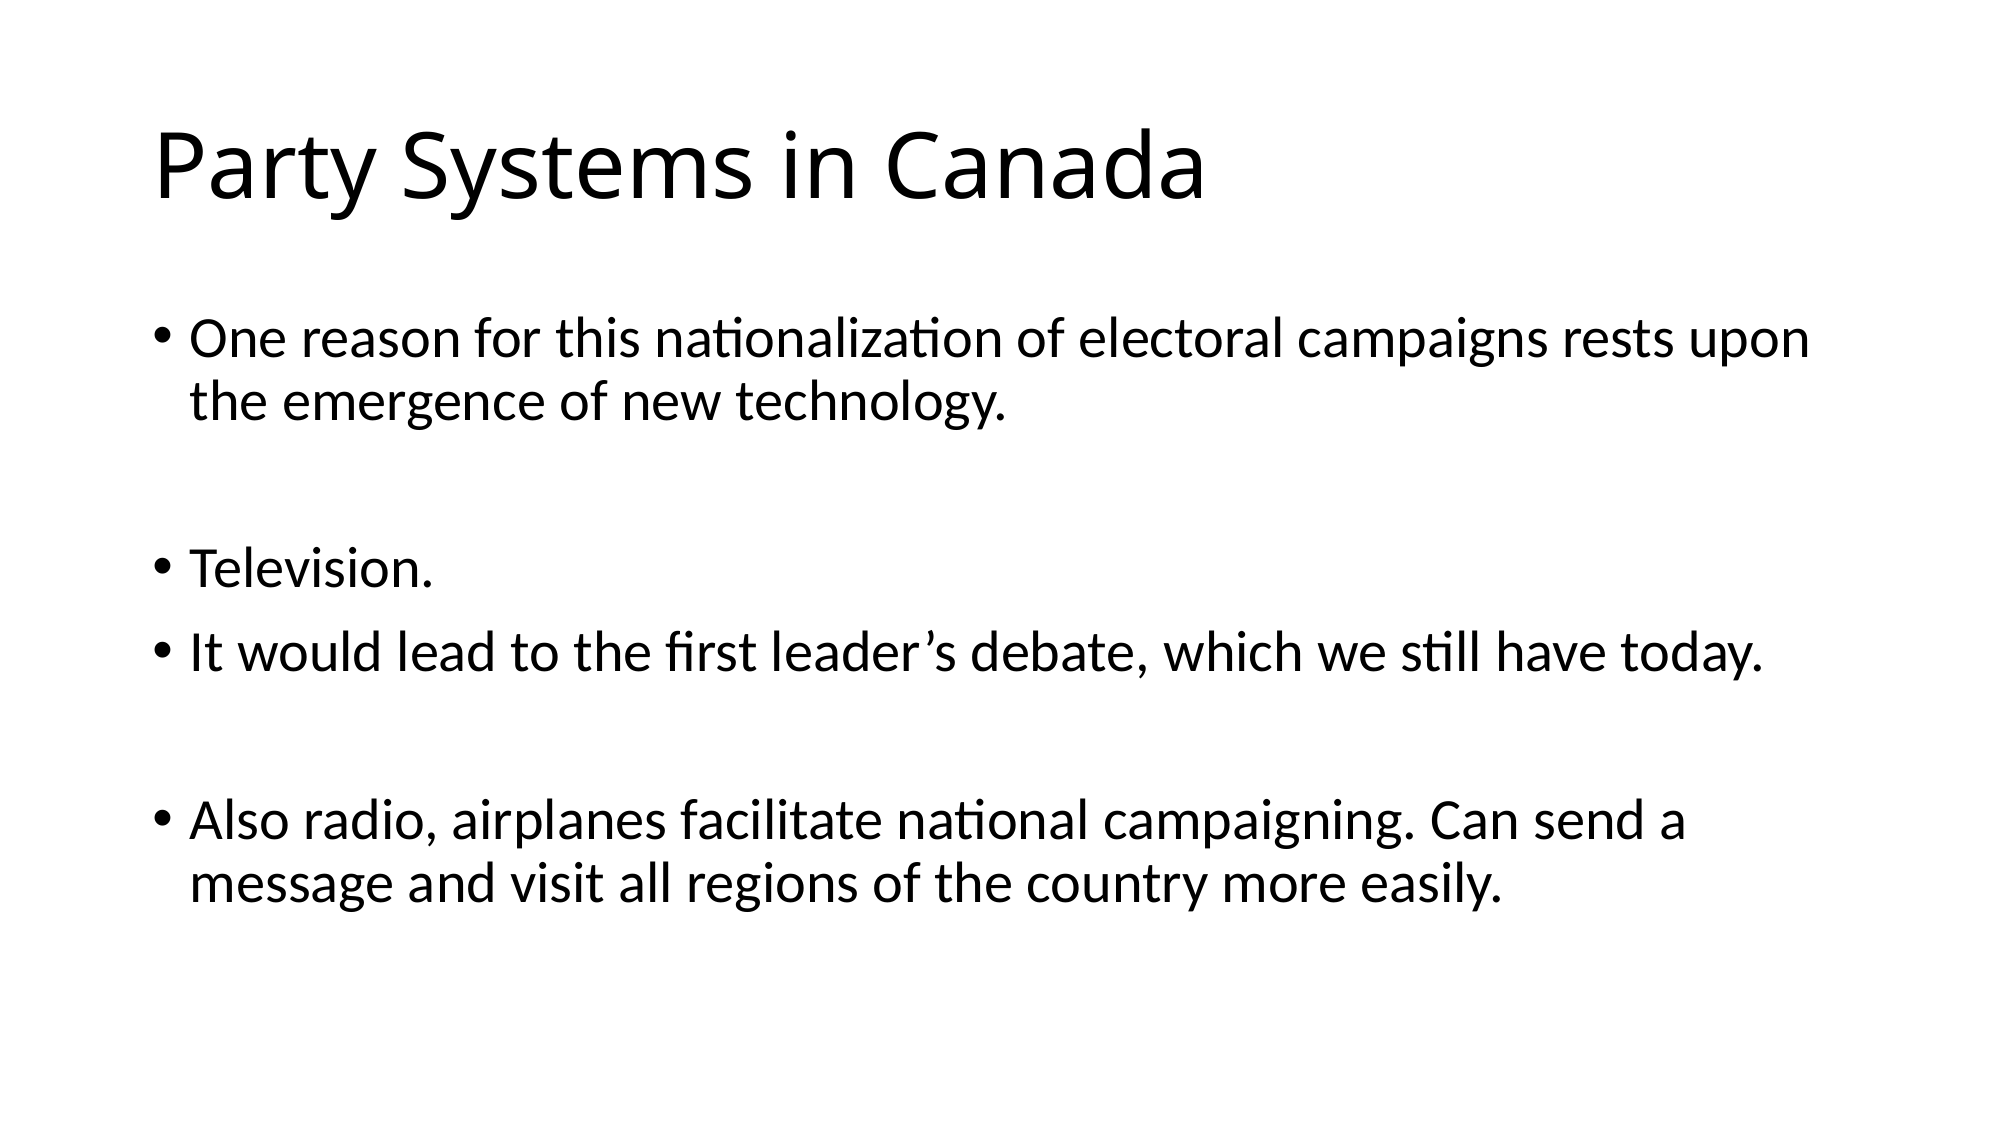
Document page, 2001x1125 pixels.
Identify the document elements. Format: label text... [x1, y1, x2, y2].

title Party Systems in Canada [137, 59, 1863, 278]
list One reason for this nationalization of electoral campaigns rests upon the emergence of new technology. Television. It would lead to the first leader’s debate, which we still have today. Also radio, airplanes facilitate national campaigning. Can send a message and visit all regions of the country more easily. [137, 299, 1863, 1014]
